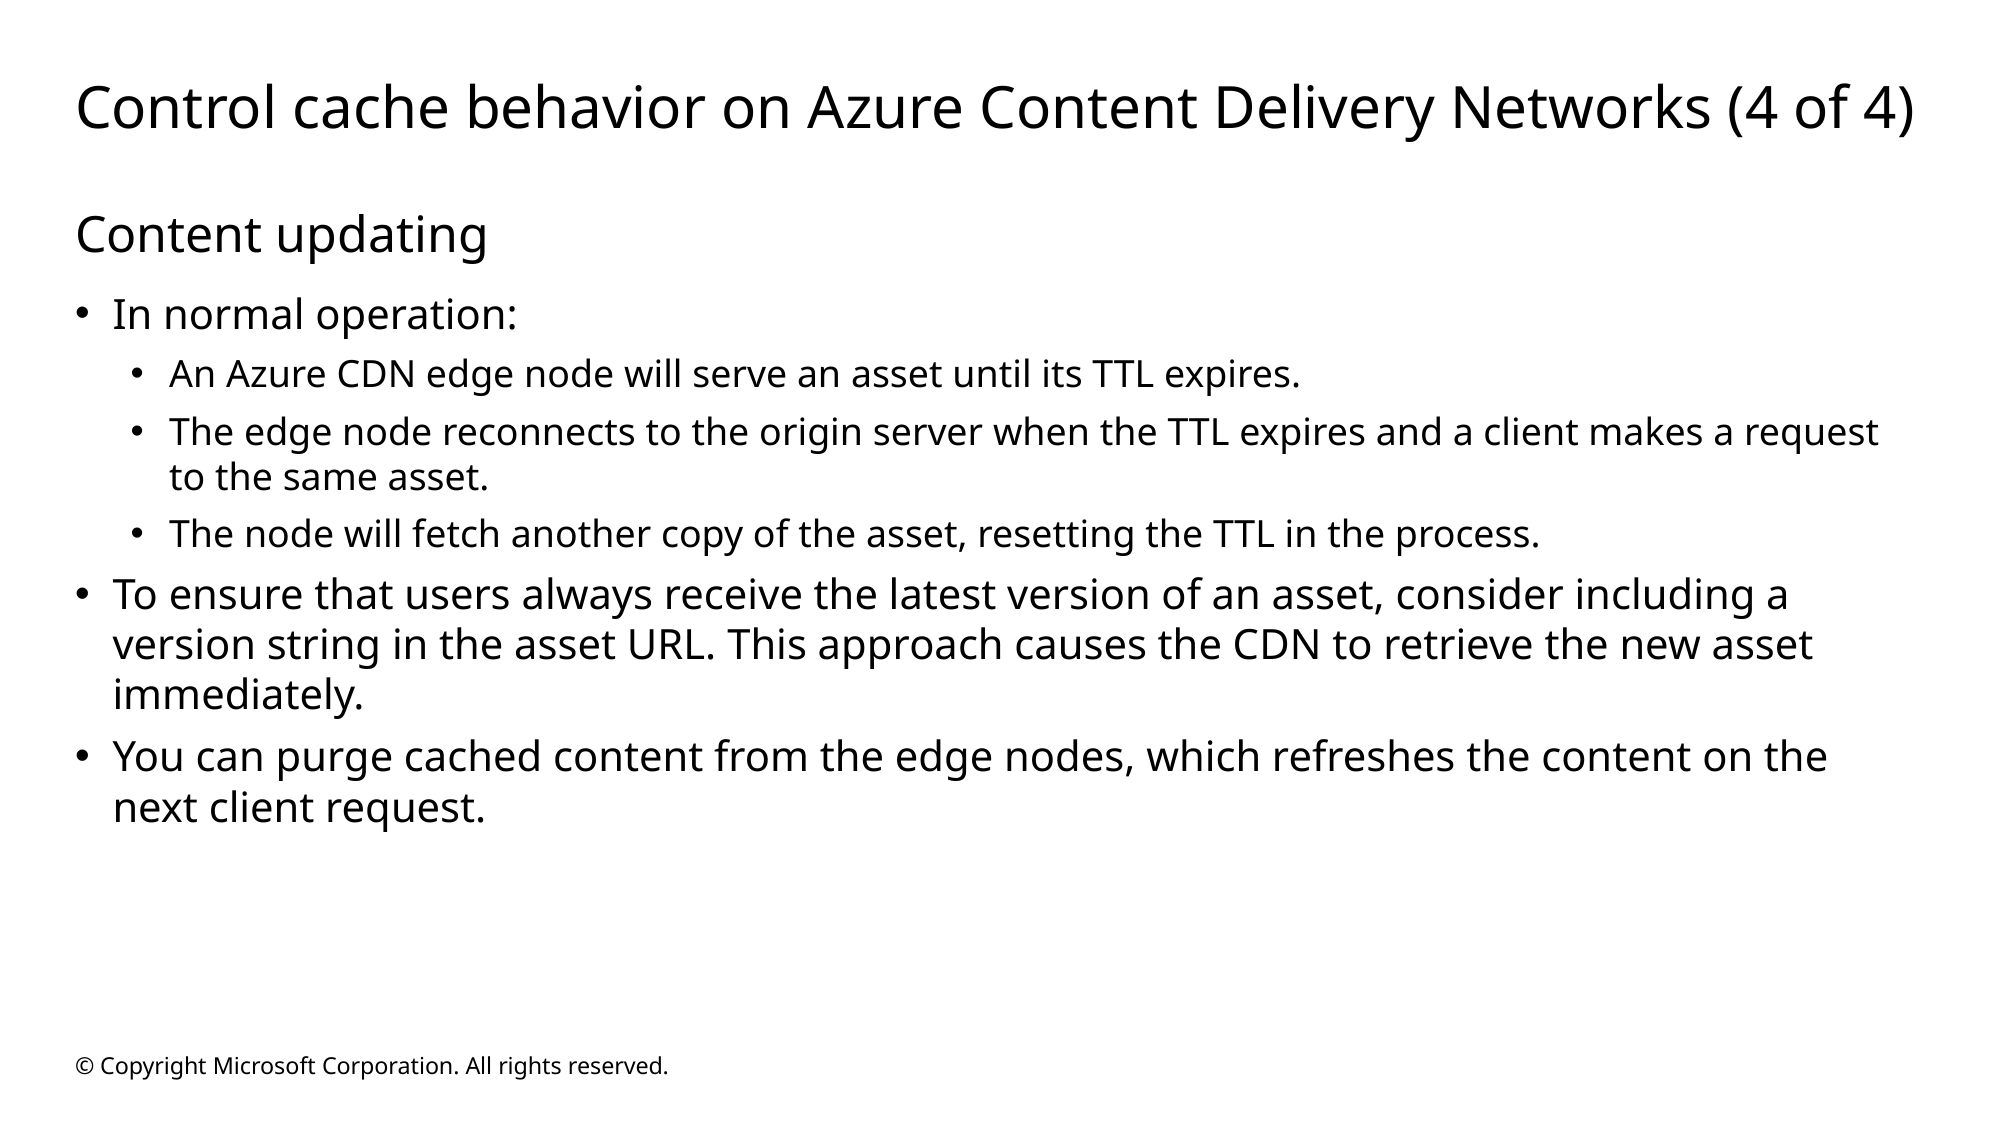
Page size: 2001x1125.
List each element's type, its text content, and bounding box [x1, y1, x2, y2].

list Content updating In normal operation: An Azure CDN edge node will serve an asset until its TTL expires. The edge node reconnects to the origin server when the TTL expires and a client makes a request to the same asset. The node will fetch another copy of the asset, resetting the TTL in the process. To ensure that users always receive the latest version of an asset, consider including a version string in the asset URL. This approach causes the CDN to retrieve the new asset immediately. You can purge cached content from the edge nodes, which refreshes the content on the next client request. [75, 202, 1916, 993]
title Control cache behavior on Azure Content Delivery Networks (4 of 4) [75, 67, 1916, 153]
